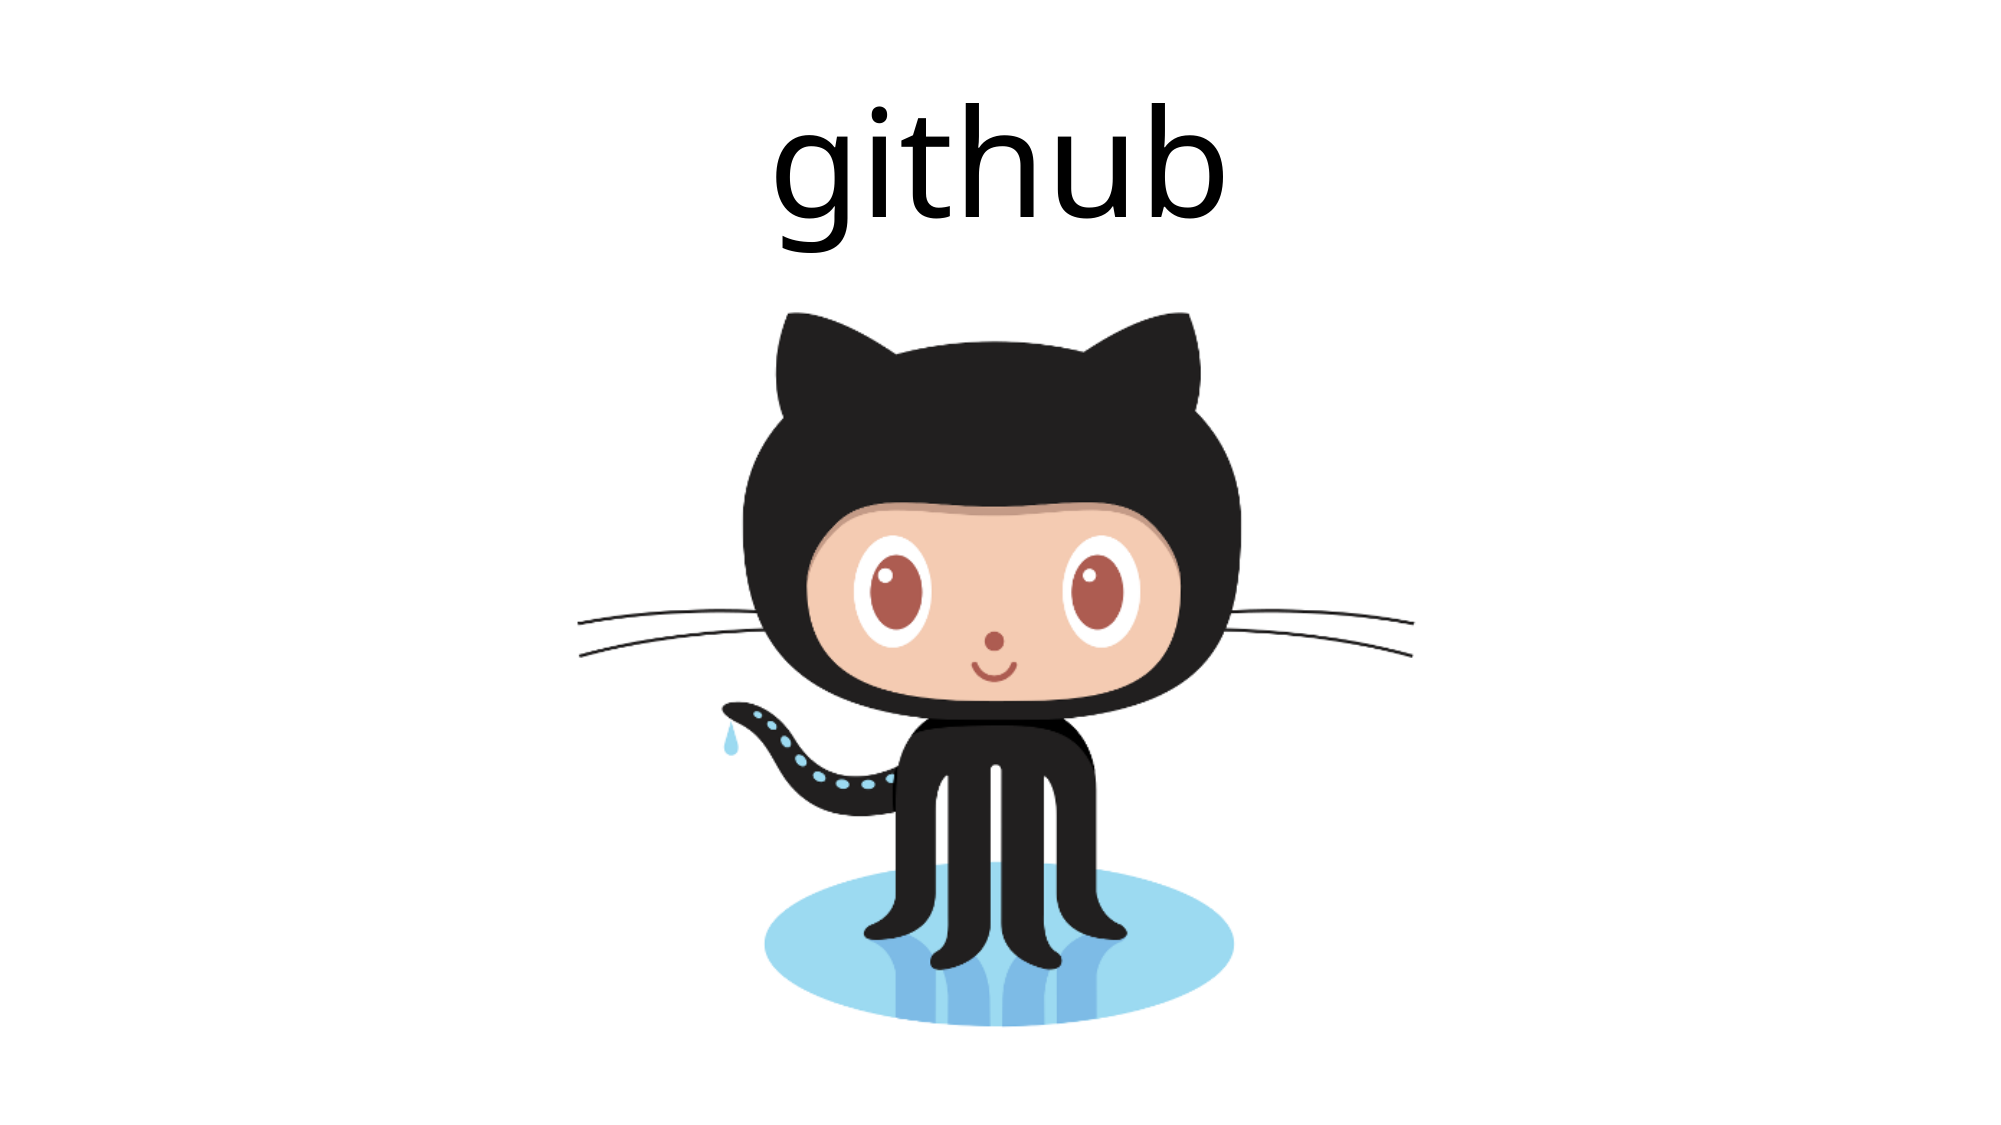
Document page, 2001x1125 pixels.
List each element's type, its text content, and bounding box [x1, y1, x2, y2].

title github [137, 59, 1863, 278]
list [535, 280, 1444, 1123]
